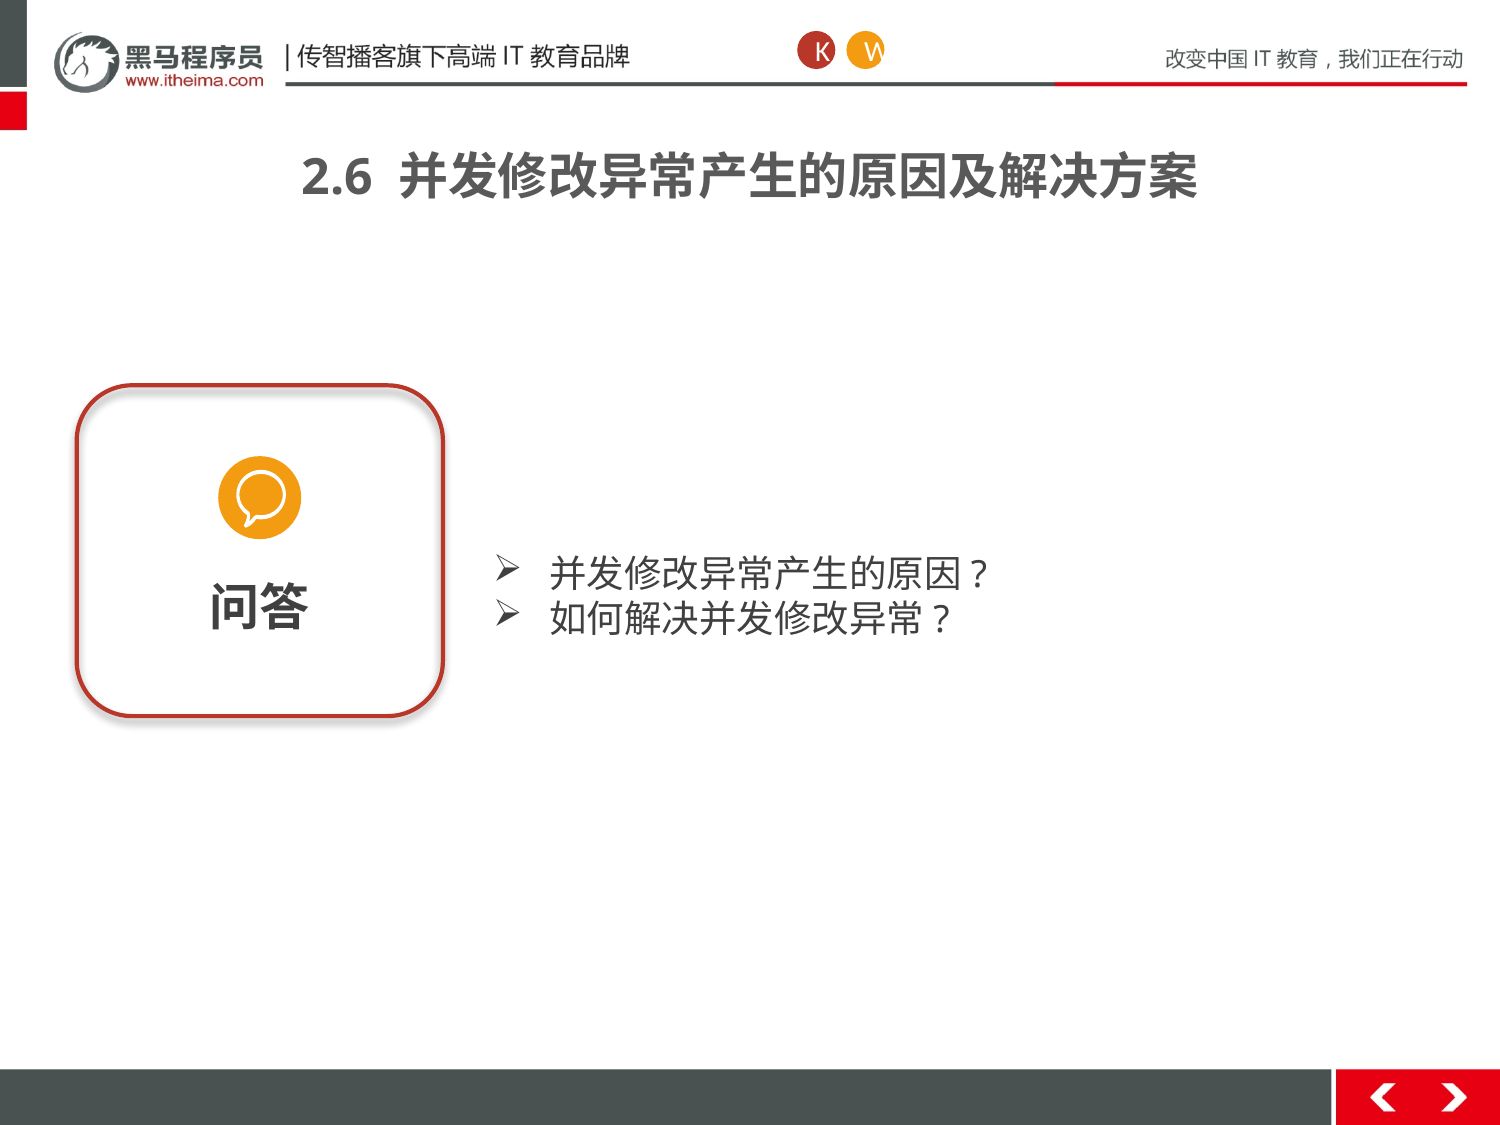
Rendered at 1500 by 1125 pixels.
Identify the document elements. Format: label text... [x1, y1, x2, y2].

text_box 2.6 并发修改异常产生的原因及解决方案 [0, 137, 1500, 209]
text_box 并发修改异常产生的原因? 如何解决并发修改异常? [478, 542, 1431, 648]
text_box W [844, 28, 887, 72]
picture [0, 0, 1500, 137]
text_box K [795, 28, 838, 72]
picture [0, 209, 1500, 1125]
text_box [76, 385, 444, 717]
